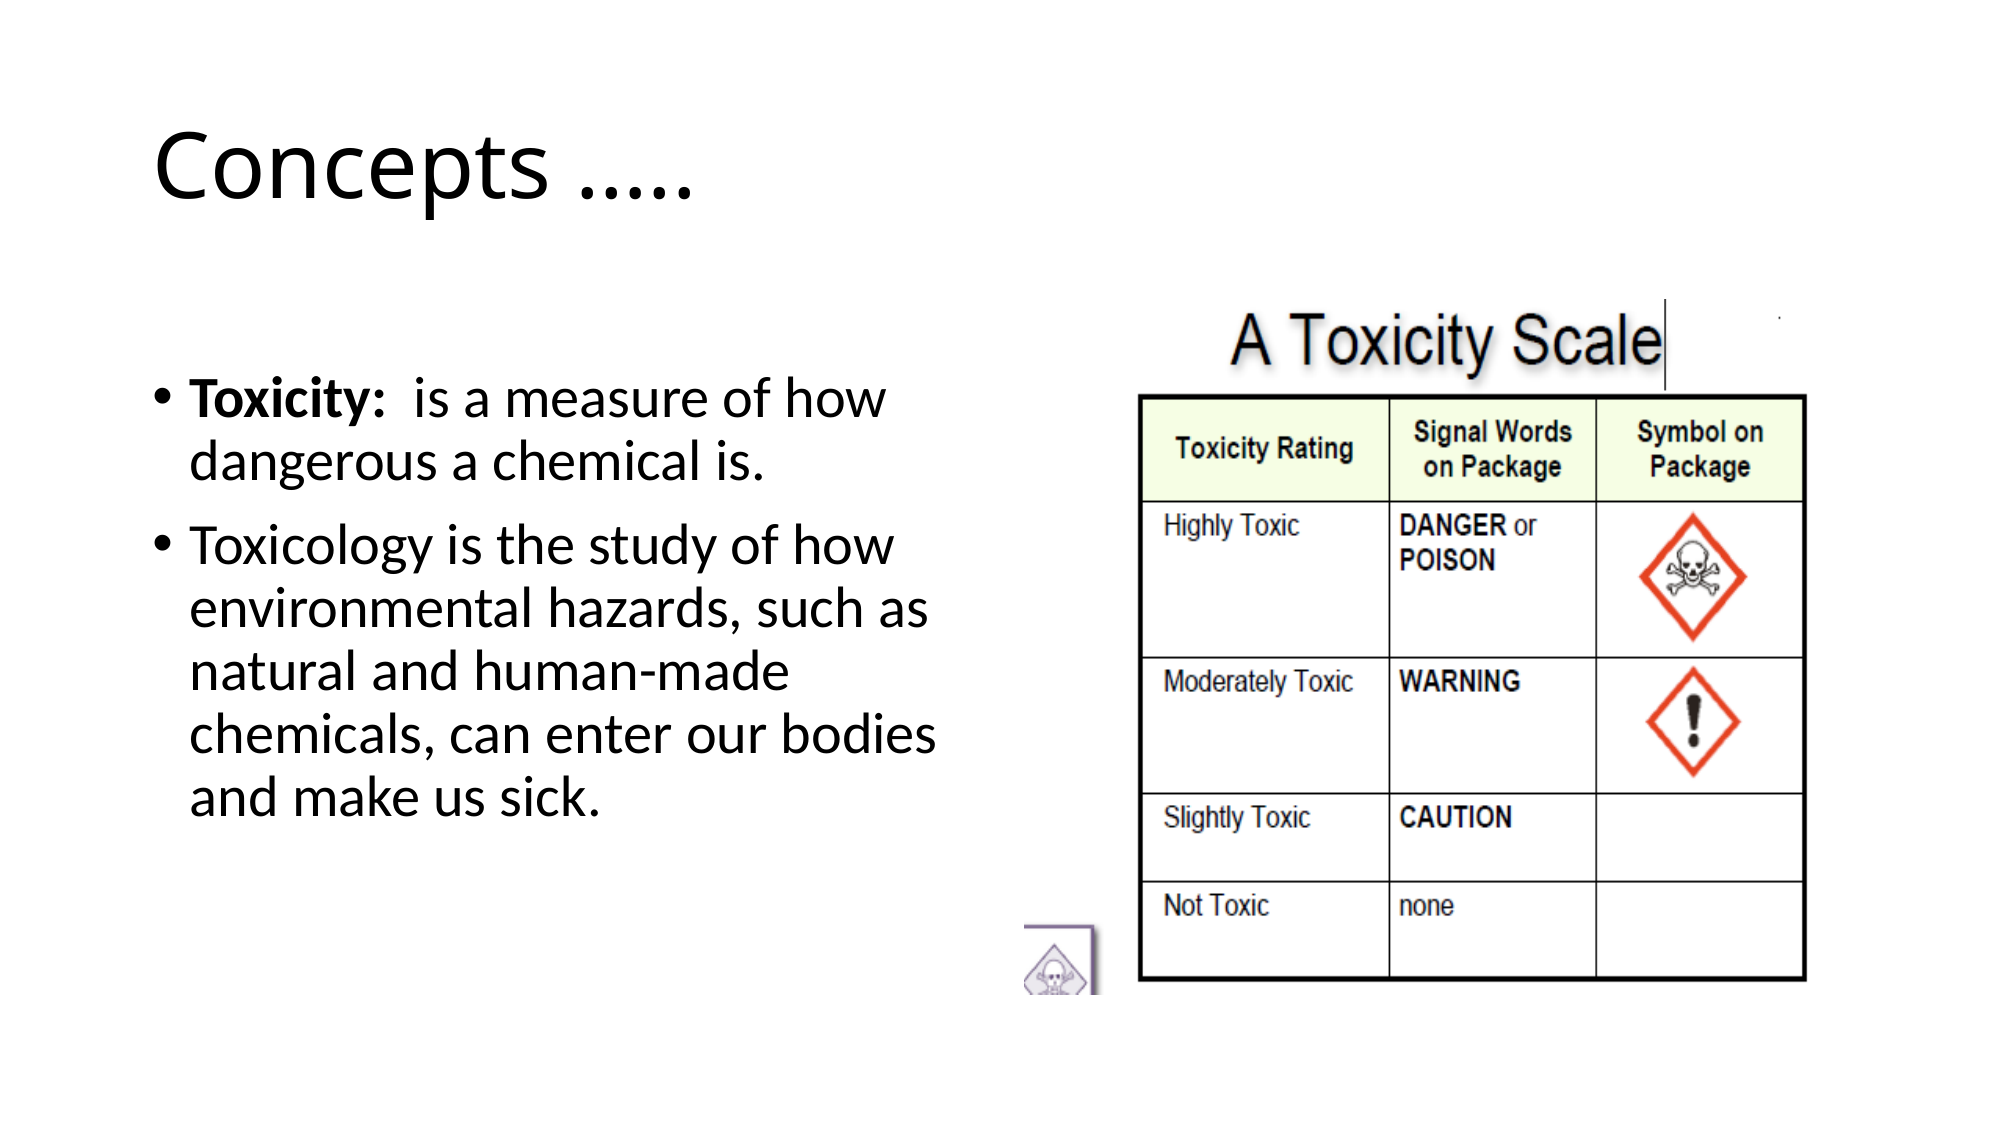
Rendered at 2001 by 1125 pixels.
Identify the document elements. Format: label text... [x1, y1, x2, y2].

list Toxicity: is a measure of how dangerous a chemical is. Toxicology is the study of how environmental hazards, such as natural and human-made chemicals, can enter our bodies and make us sick. [137, 360, 988, 1014]
title Concepts ….. [137, 59, 1863, 278]
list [1024, 299, 1850, 995]
